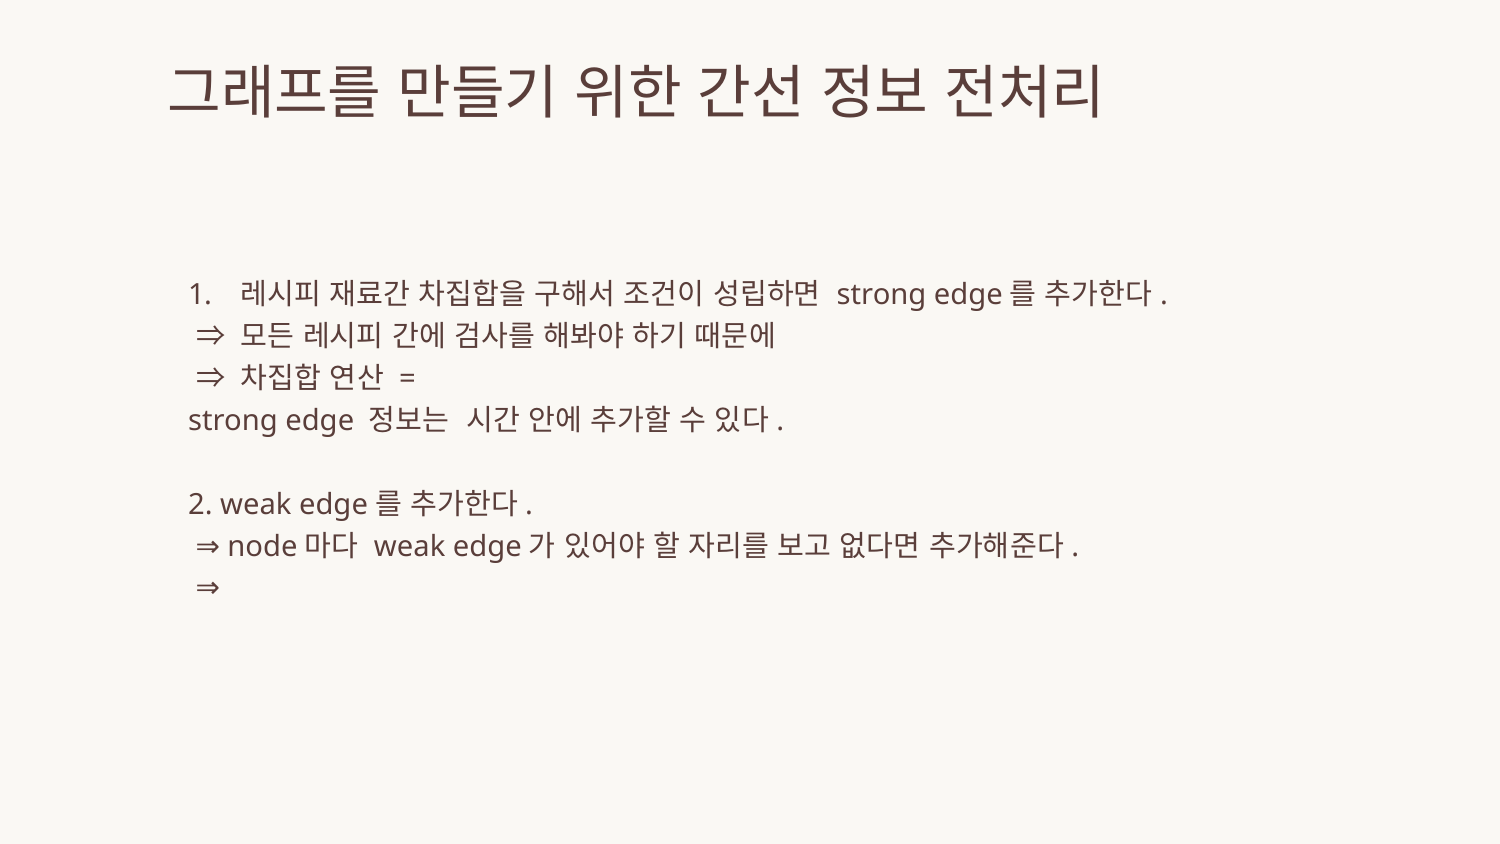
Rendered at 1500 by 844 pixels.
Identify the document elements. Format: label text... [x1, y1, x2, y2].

title 그래프를 만들기 위한 간선 정보 전처리 [152, 54, 1421, 137]
